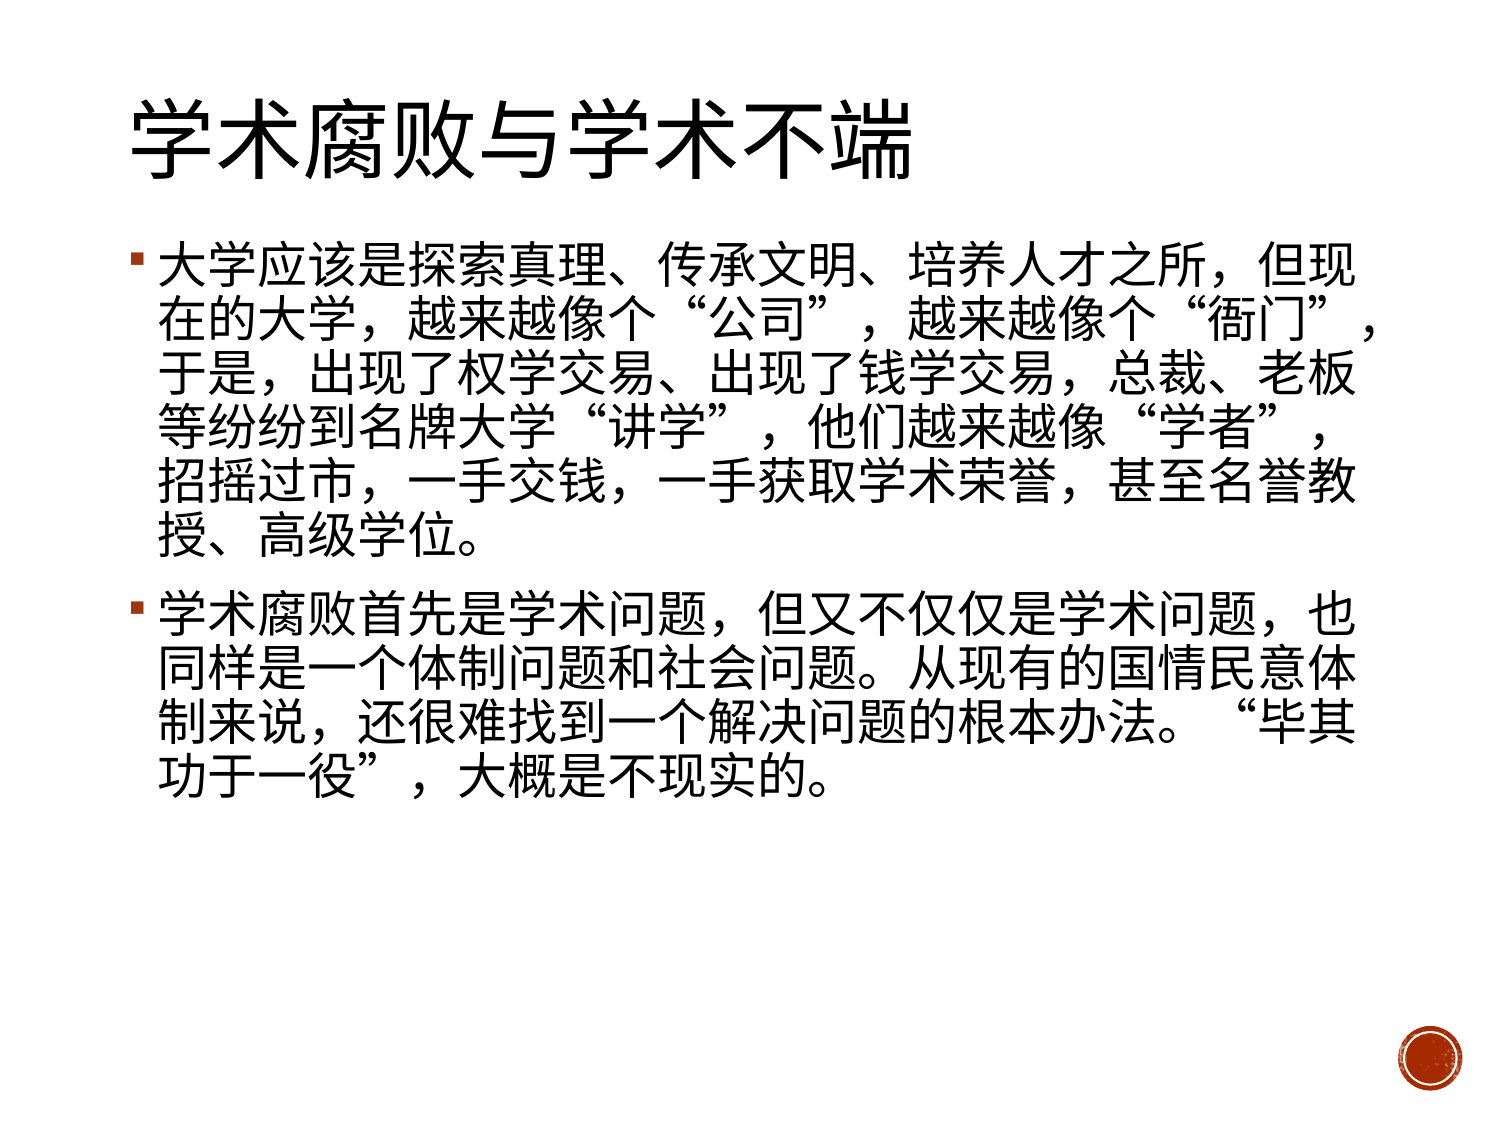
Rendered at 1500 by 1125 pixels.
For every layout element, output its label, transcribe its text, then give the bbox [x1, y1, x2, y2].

list 大学应该是探索真理、传承文明、培养人才之所，但现在的大学，越来越像个“公司”，越来越像个“衙门”，于是，出现了权学交易、出现了钱学交易，总裁、老板等纷纷到名牌大学“讲学”，他们越来越像“学者”，招摇过市，一手交钱，一手获取学术荣誉，甚至名誉教授、高级学位。 学术腐败首先是学术问题，但又不仅仅是学术问题，也同样是一个体制问题和社会问题。从现有的国情民意体制来说，还很难找到一个解决问题的根本办法。“毕其功于一役”，大概是不现实的。 [112, 232, 1388, 1013]
title 学术腐败与学术不端 [112, 79, 1388, 209]
